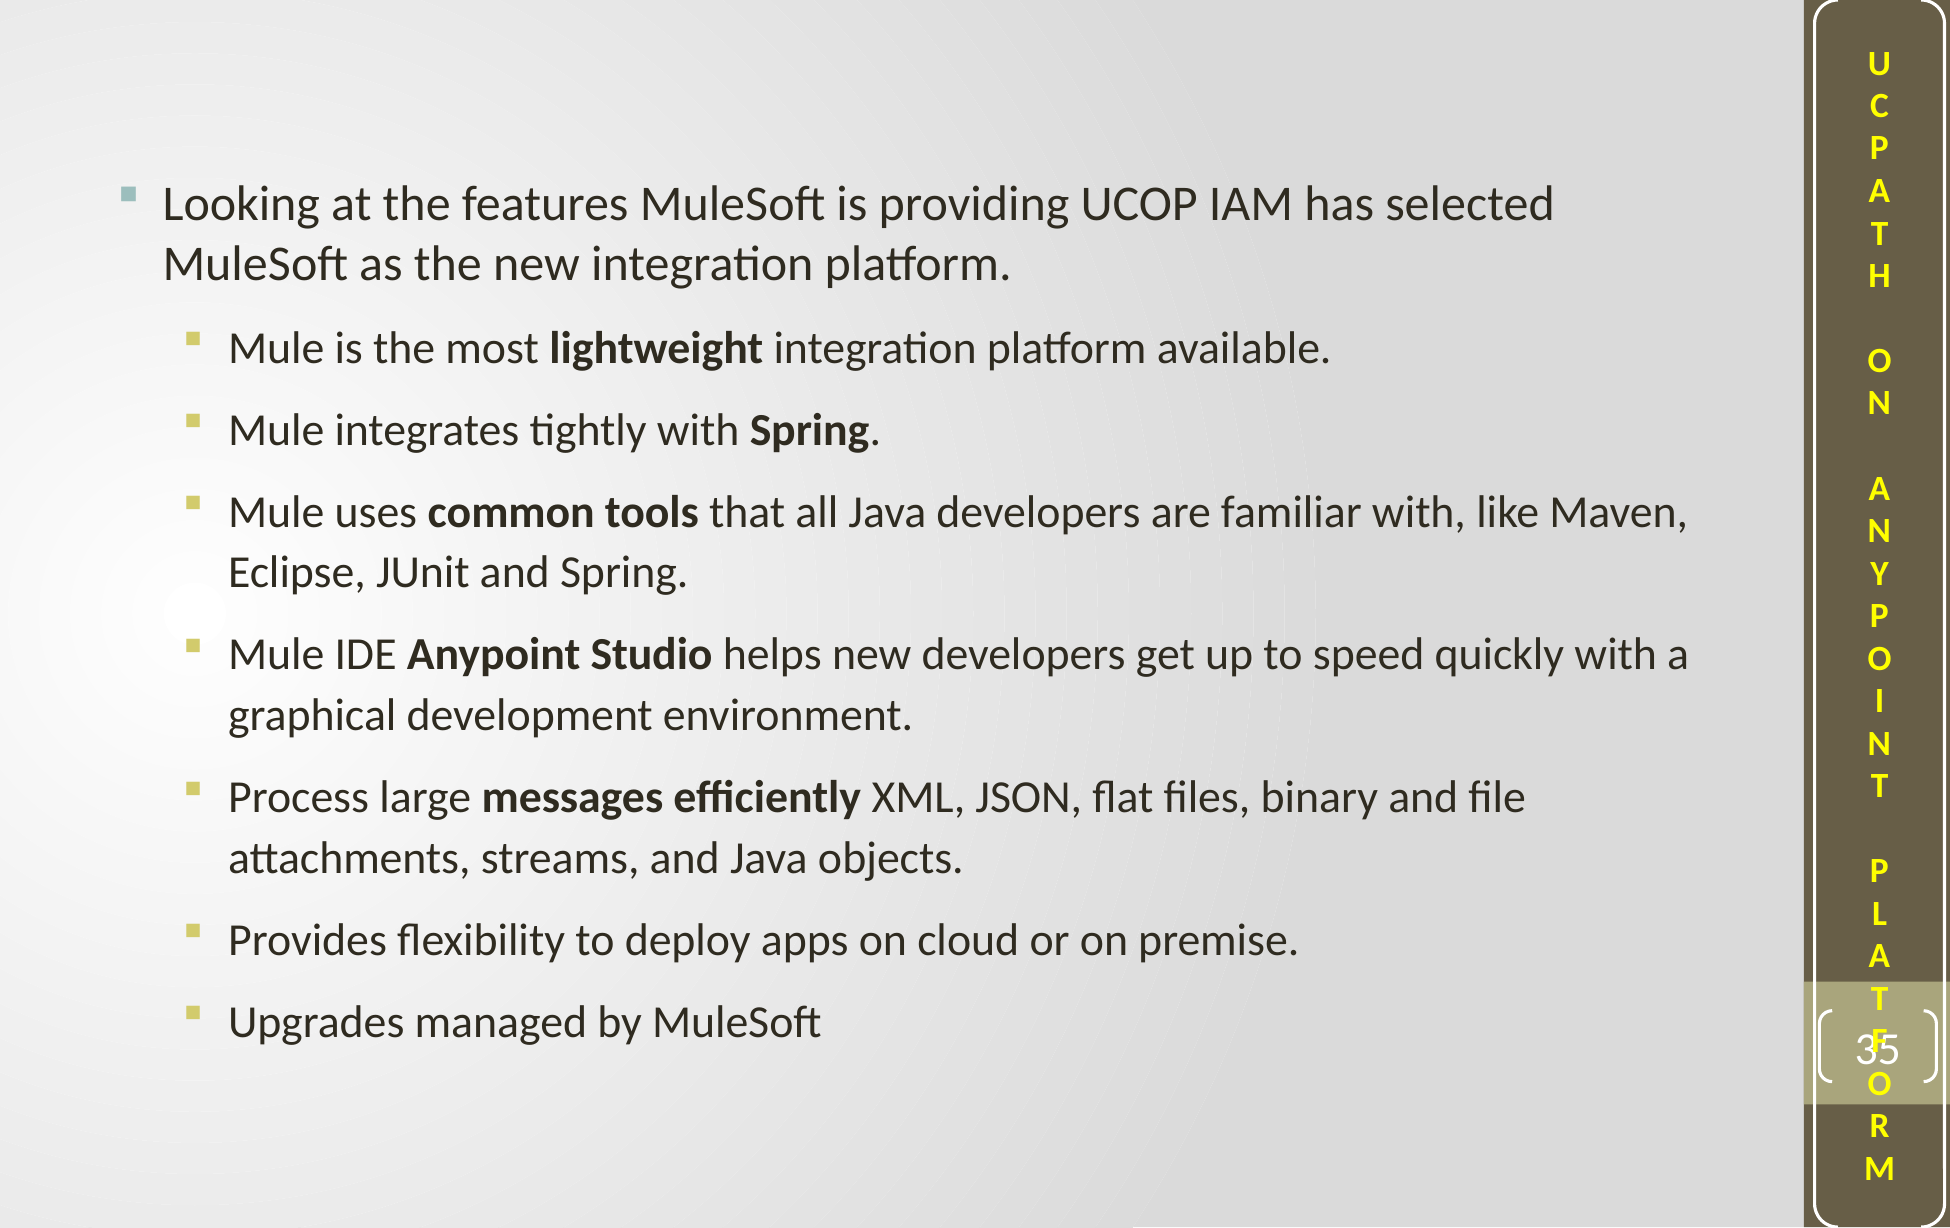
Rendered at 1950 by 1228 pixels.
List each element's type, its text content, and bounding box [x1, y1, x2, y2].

text_box U C P A T H O N A N Y P O I N T P L A T F O R M [1814, 0, 1945, 1228]
list Looking at the features MuleSoft is providing UCOP IAM has selected MuleSoft as the new integration platform. Mule is the most lightweight integration platform available. Mule integrates tightly with Spring. Mule uses common tools that all Java developers are familiar with, like Maven, Eclipse, JUnit and Spring. Mule IDE Anypoint Studio helps new developers get up to speed quickly with a graphical development environment. Process large messages efficiently XML, JSON, flat files, binary and file attachments, streams, and Java objects. Provides flexibility to deploy apps on cloud or on premise. Upgrades managed by MuleSoft [97, 161, 1723, 1114]
